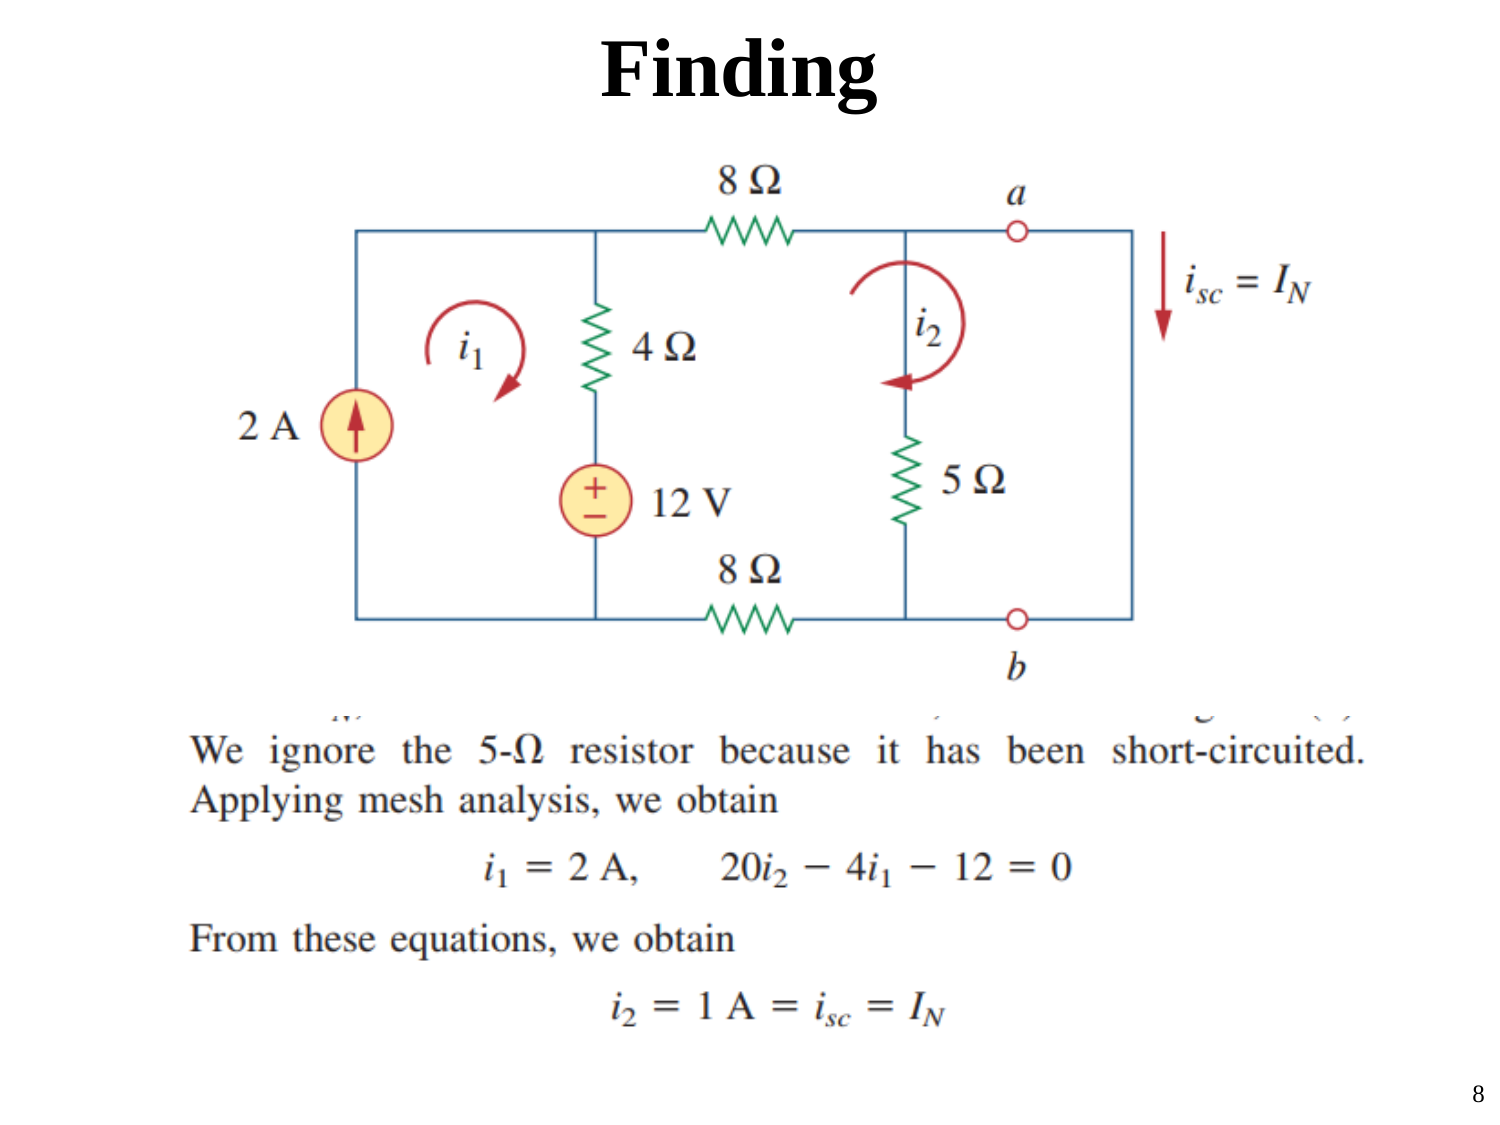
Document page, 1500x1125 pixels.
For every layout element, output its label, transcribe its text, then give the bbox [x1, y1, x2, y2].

picture [161, 715, 1388, 1045]
picture [224, 144, 1325, 700]
slide_number 8 [1186, 1069, 1500, 1125]
